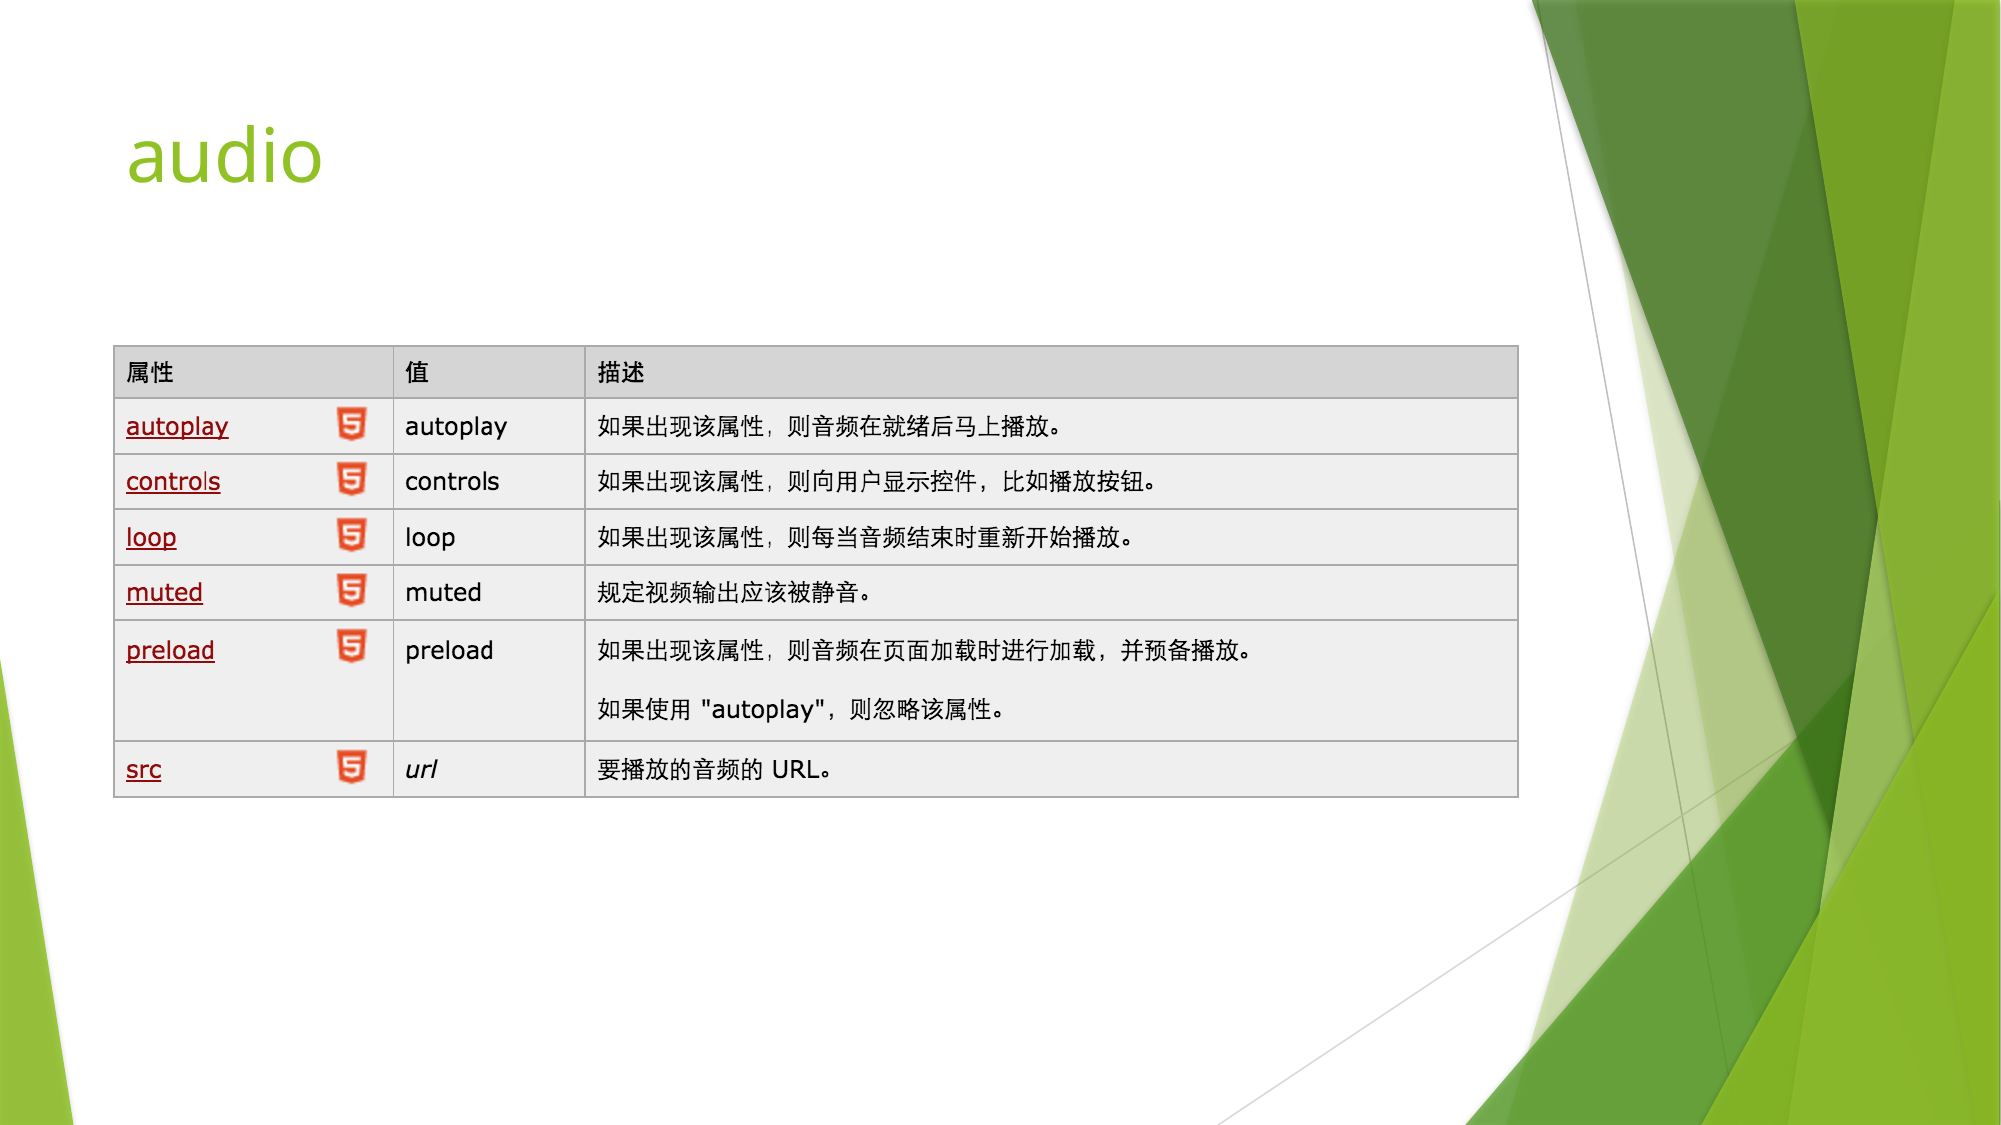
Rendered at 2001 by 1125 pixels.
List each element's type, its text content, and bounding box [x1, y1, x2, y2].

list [110, 341, 1522, 808]
title audio [111, 99, 1522, 317]
